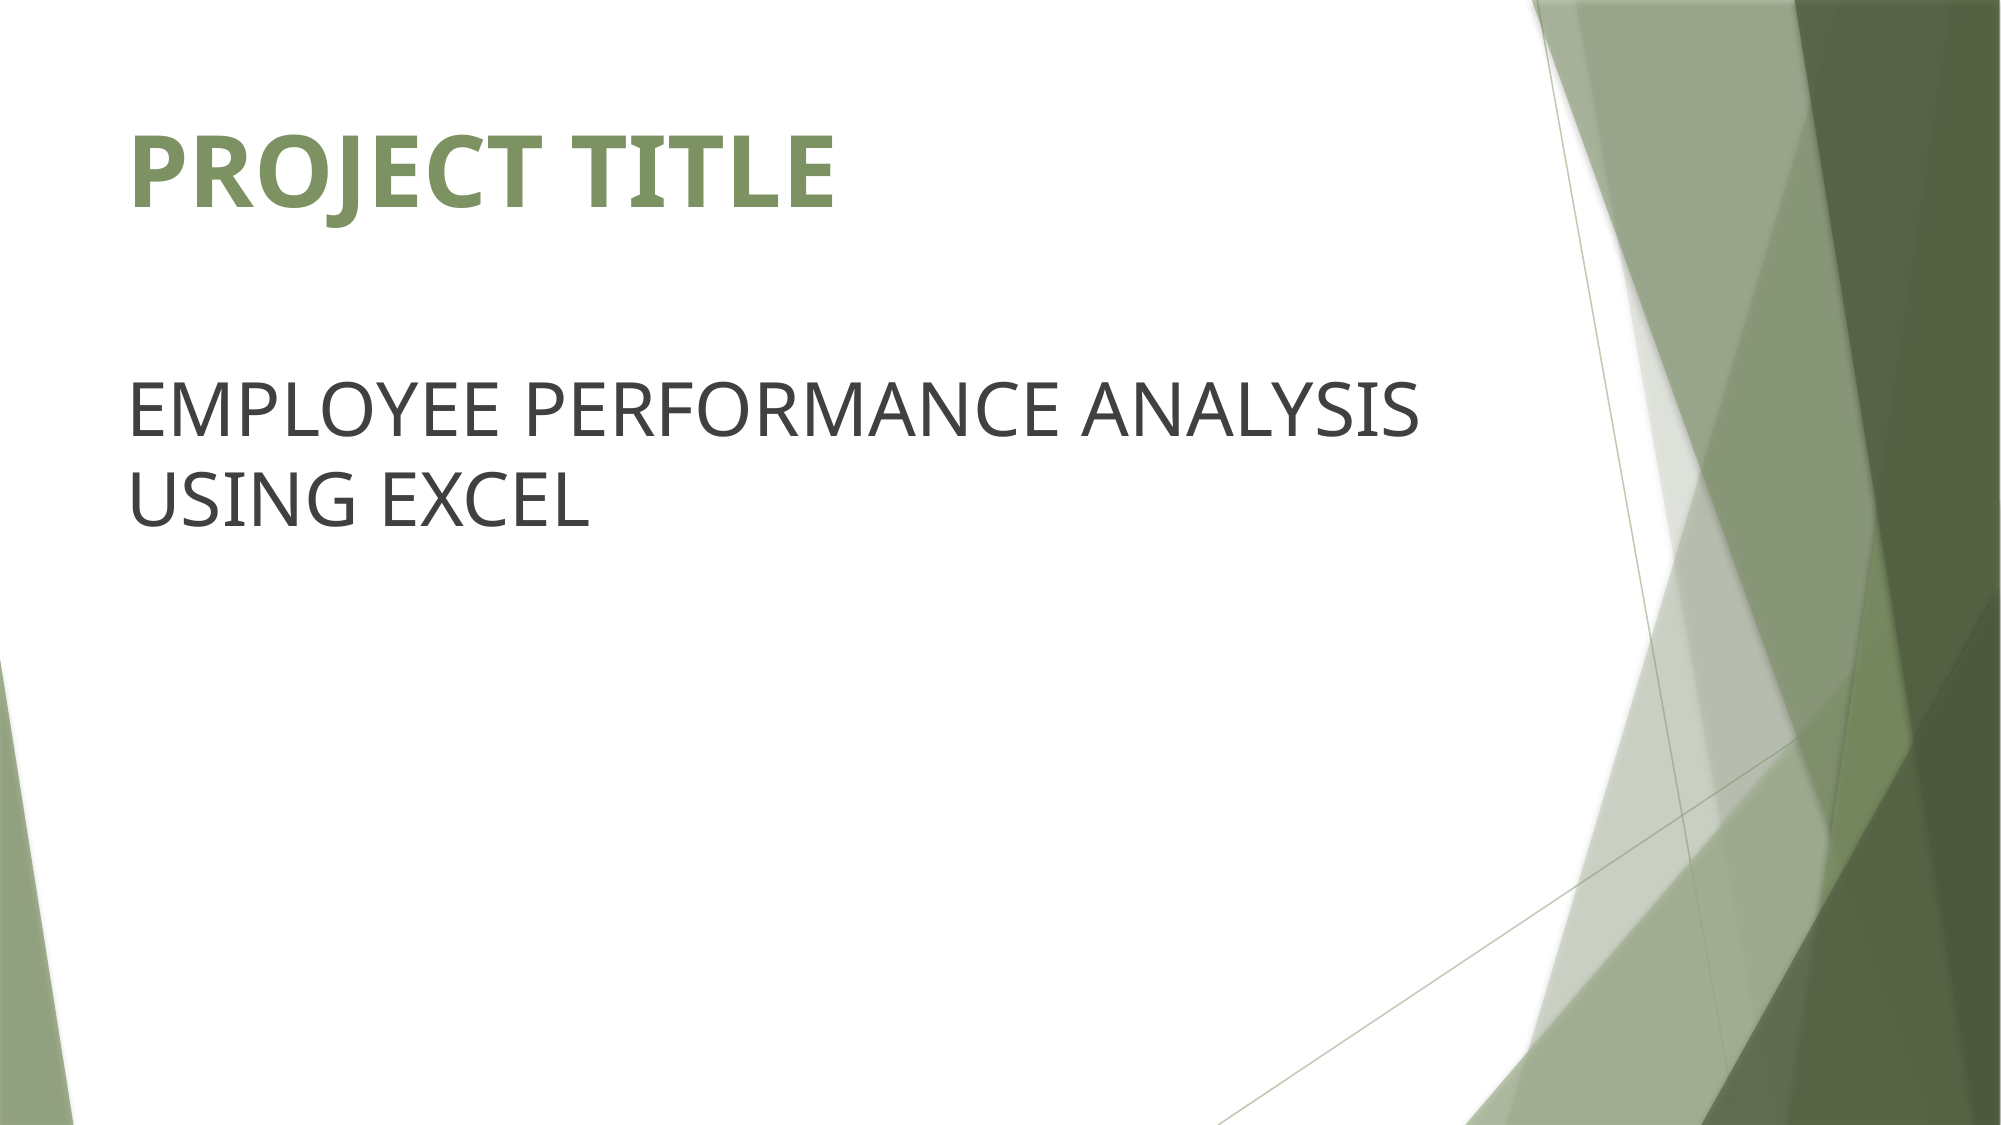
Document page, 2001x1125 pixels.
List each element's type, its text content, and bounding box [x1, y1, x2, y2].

title PROJECT TITLE [111, 99, 1522, 317]
list EMPLOYEE PERFORMANCE ANALYSIS USING EXCEL [111, 354, 1522, 992]
